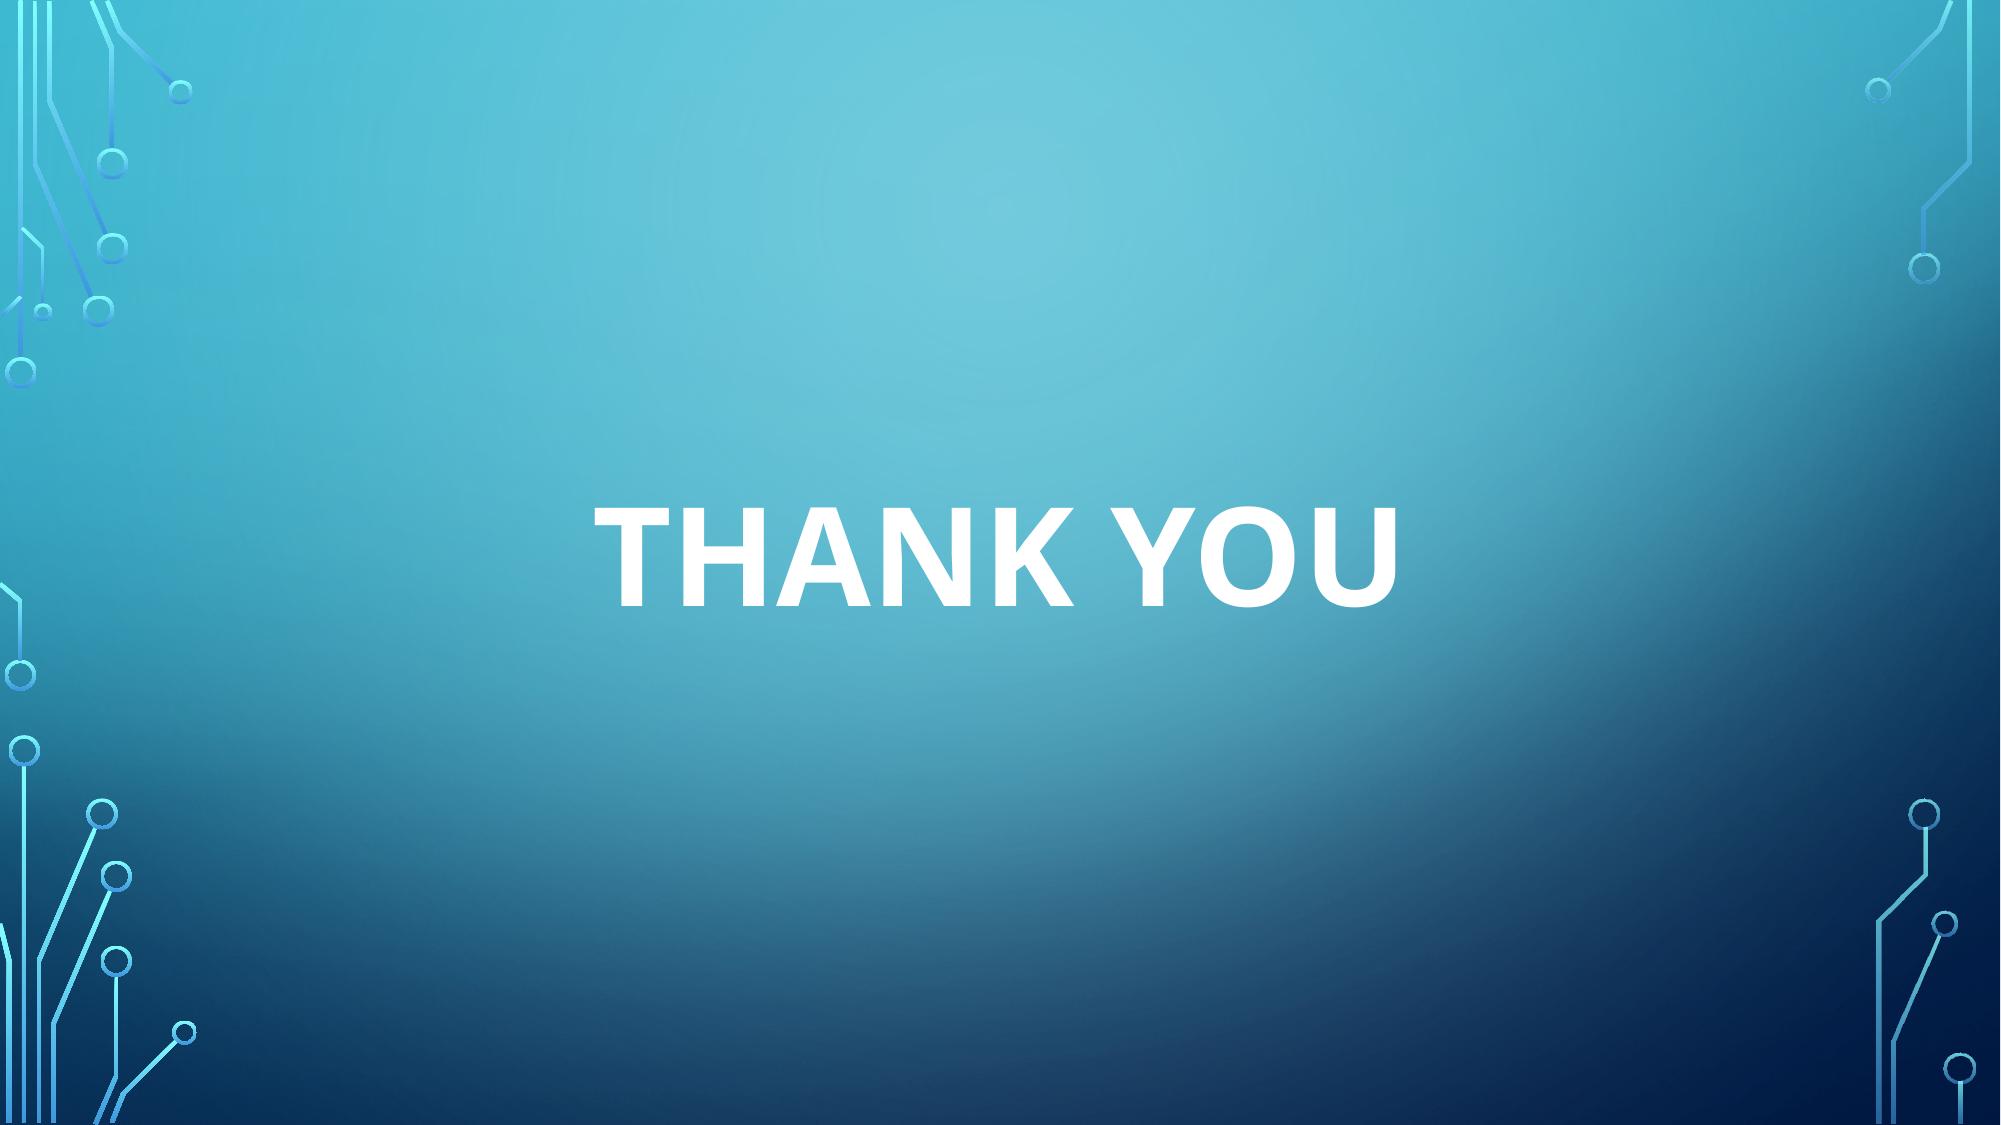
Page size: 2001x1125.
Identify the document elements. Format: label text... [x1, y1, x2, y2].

title Thank YOU [187, 441, 1813, 684]
